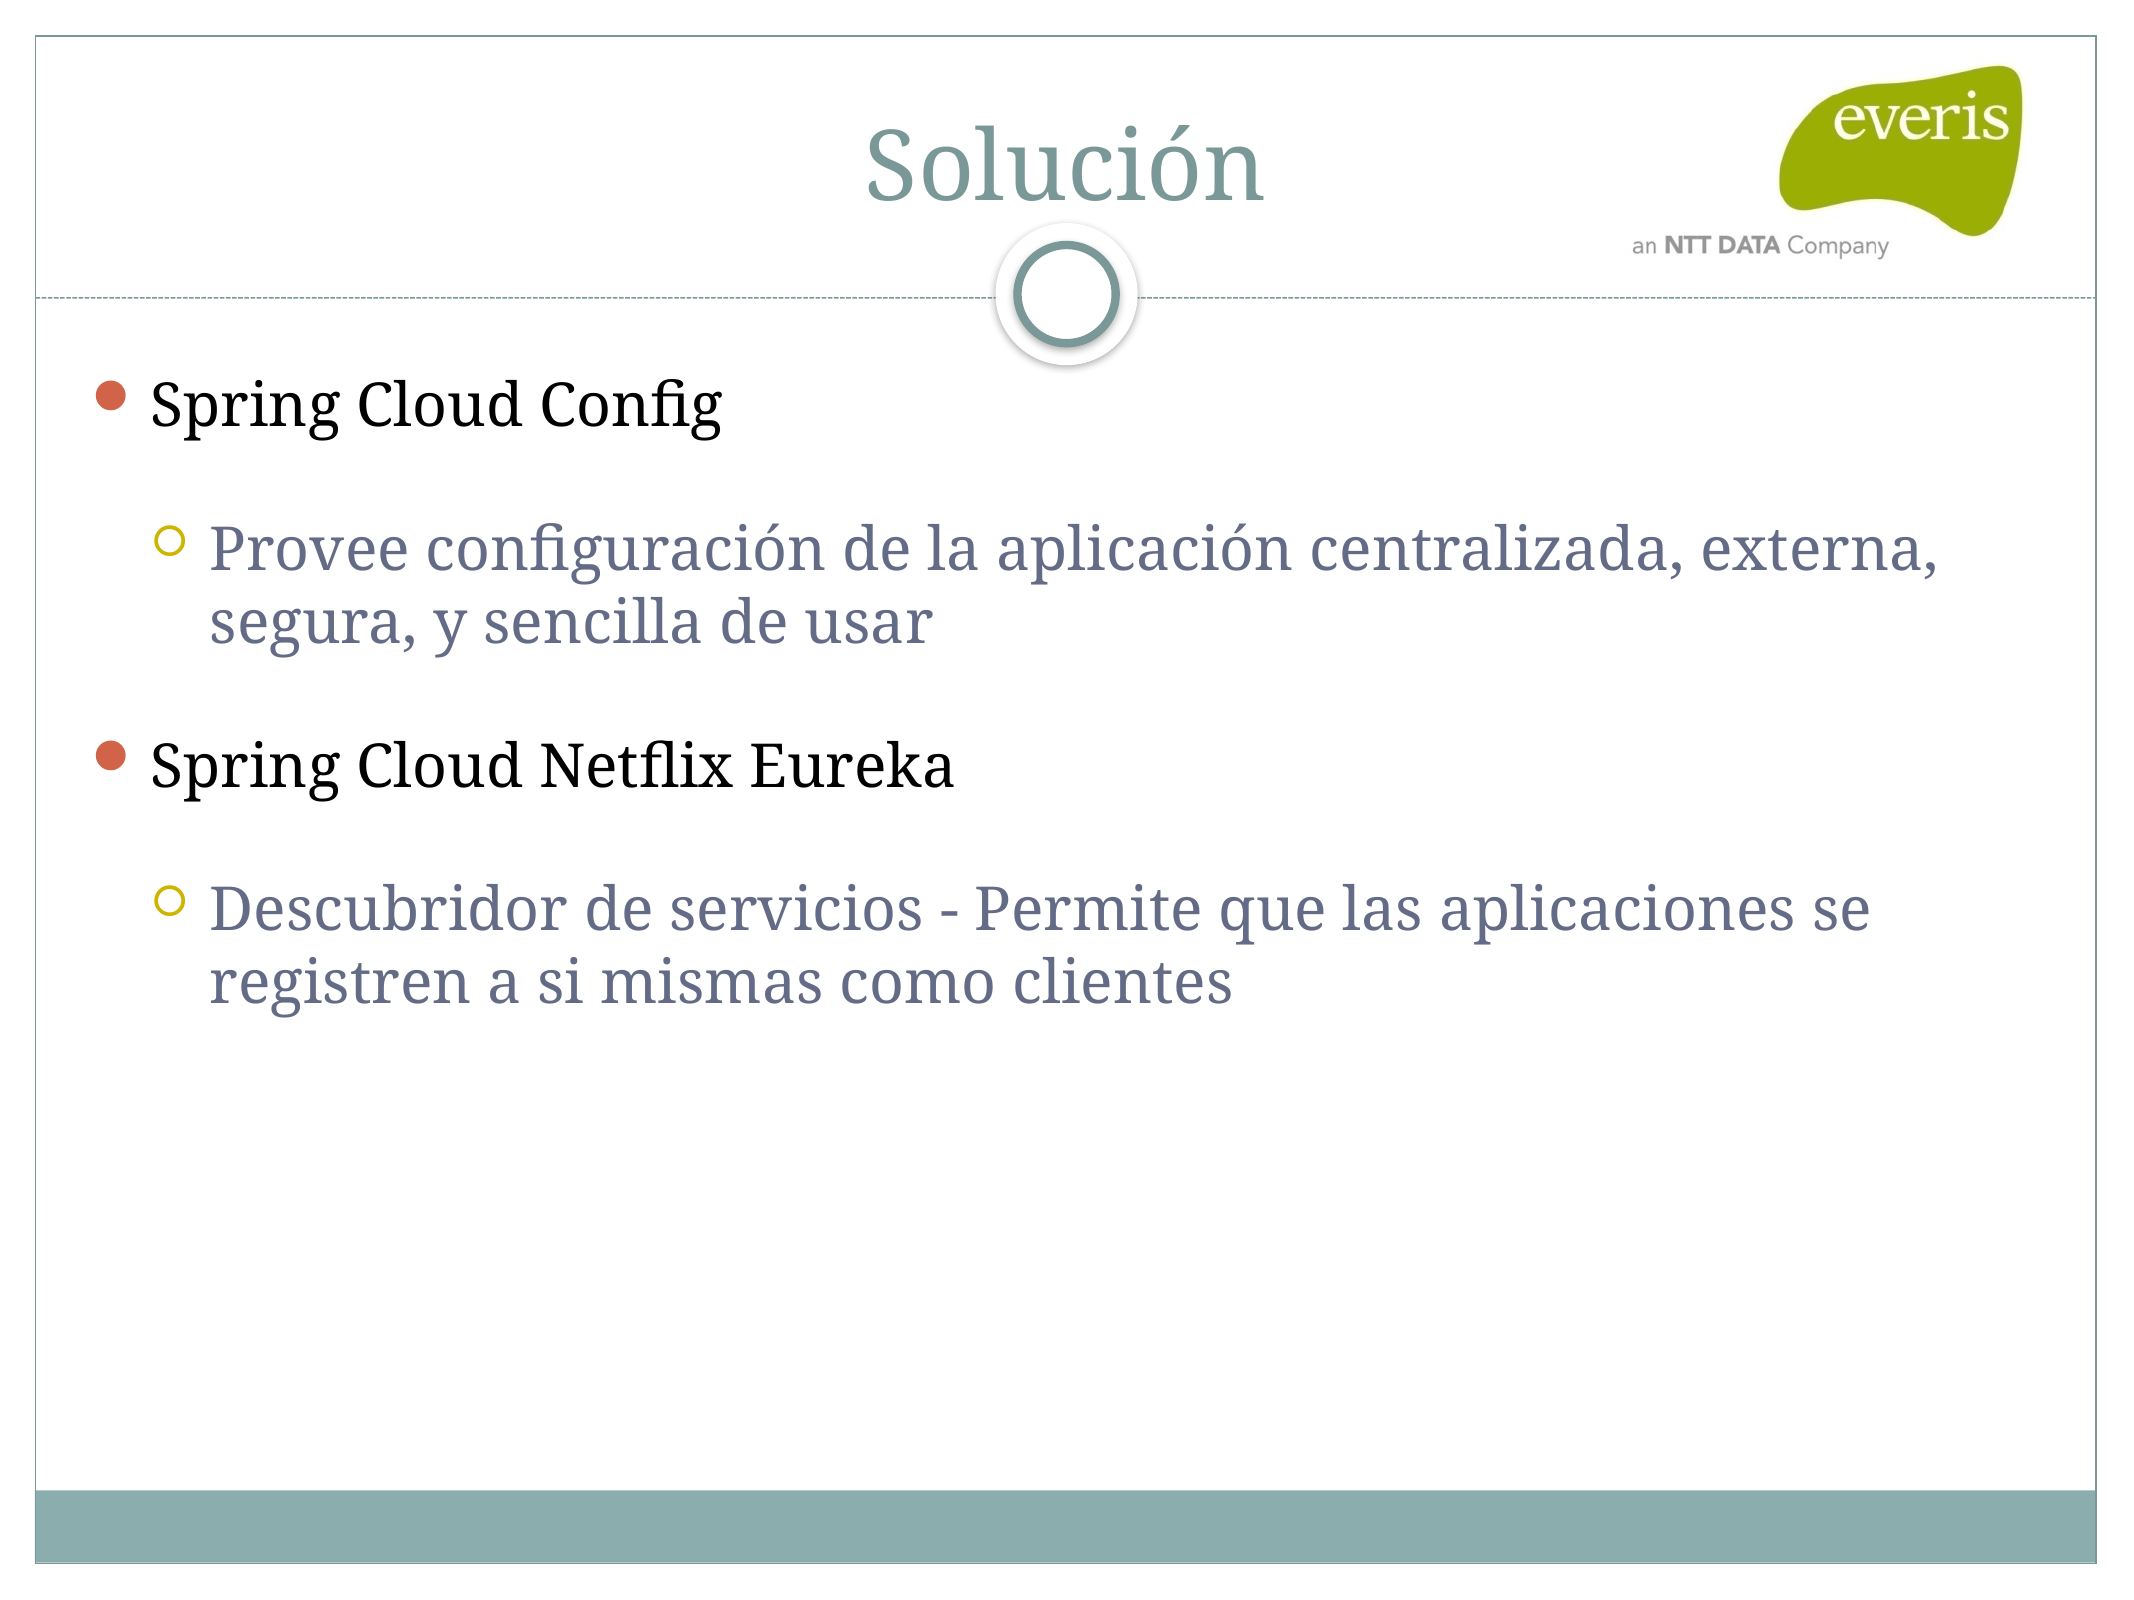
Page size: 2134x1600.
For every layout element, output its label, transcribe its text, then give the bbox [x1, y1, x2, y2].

title Solución [70, 53, 1599, 231]
picture [1606, 39, 2060, 292]
list Spring Cloud Config Provee configuración de la aplicación centralizada, externa, segura, y sencilla de usar Spring Cloud Netflix Eureka Descubridor de servicios - Permite que las aplicaciones se registren a si mismas como clientes [70, 355, 2062, 1429]
